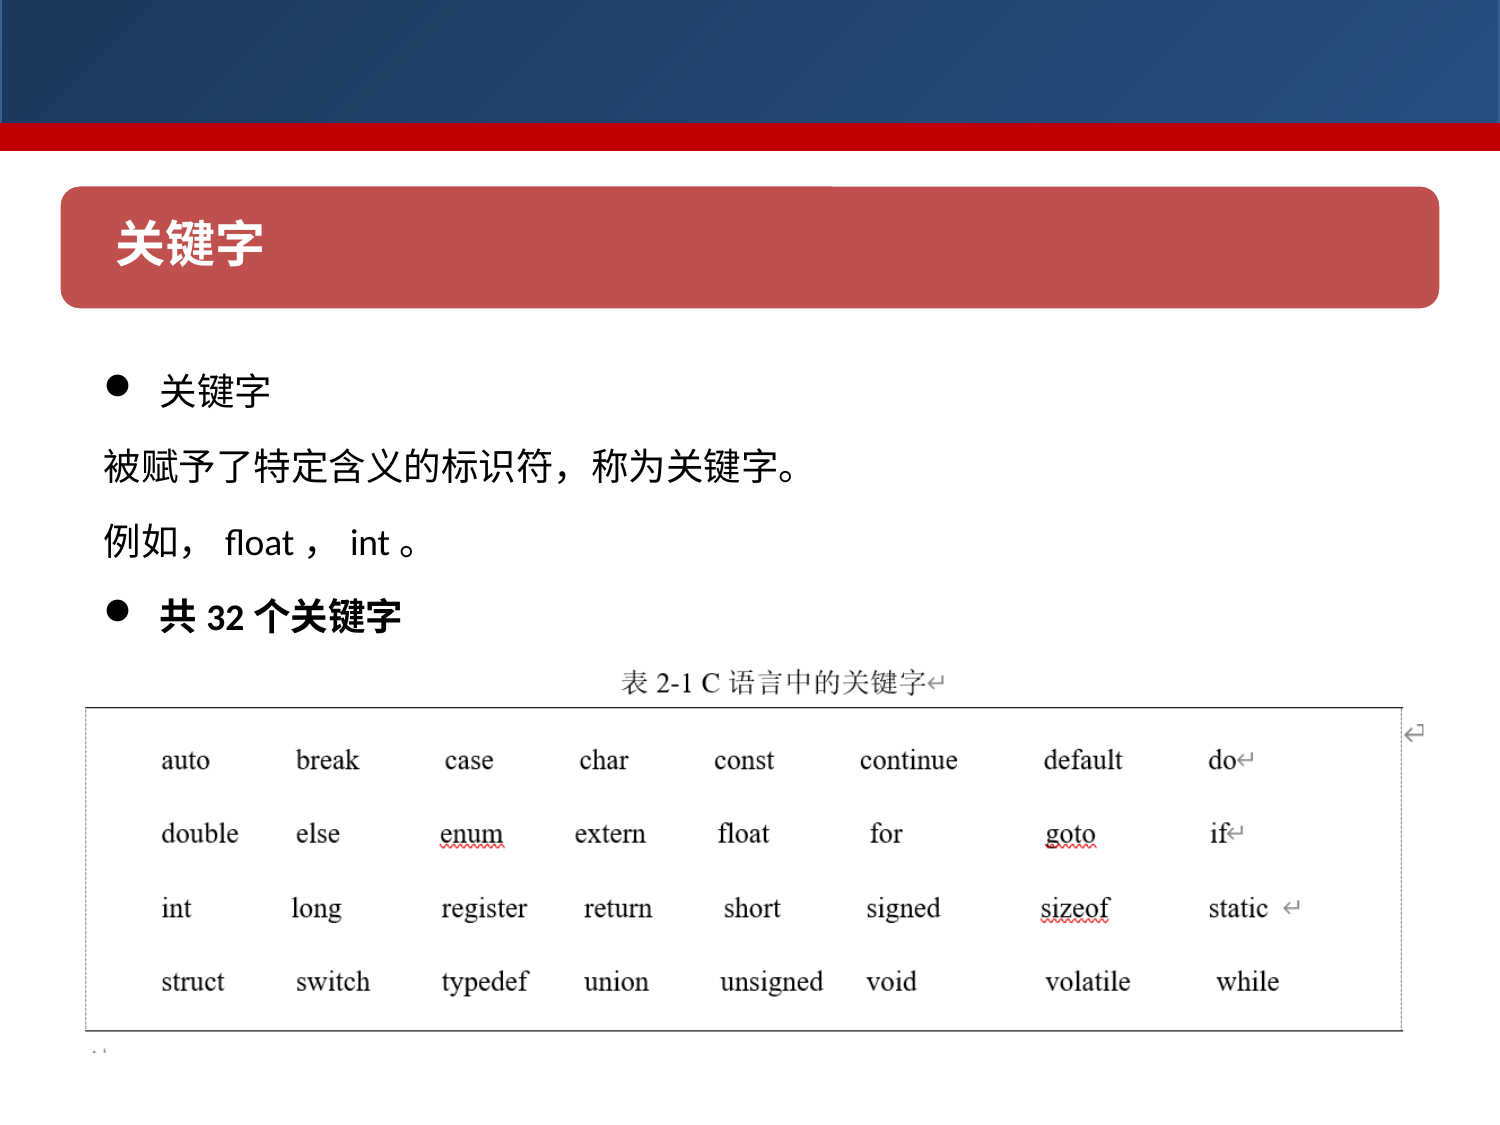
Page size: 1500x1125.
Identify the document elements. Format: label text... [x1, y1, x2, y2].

picture [74, 644, 1429, 1054]
list 关键字 被赋予了特定含义的标识符，称为关键字。 例如，float，int。 共32个关键字 [88, 337, 1442, 965]
list 关键字 [100, 205, 822, 289]
